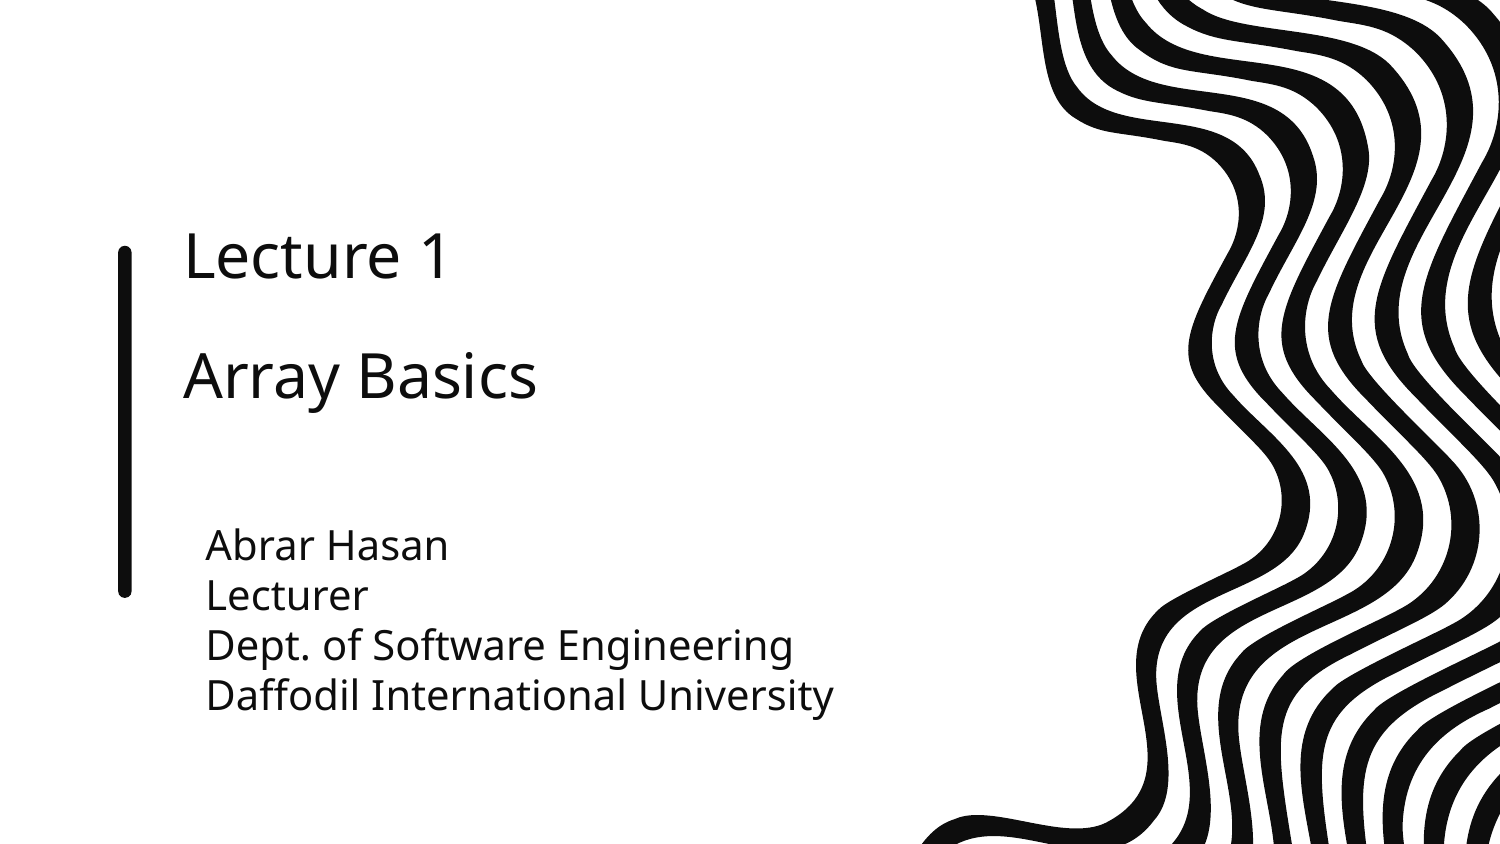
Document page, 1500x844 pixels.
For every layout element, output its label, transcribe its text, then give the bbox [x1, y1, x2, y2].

title Lecture 1 Array Basics [168, 146, 1153, 494]
subtitle Abrar Hasan Lecturer Dept. of Software Engineering Daffodil International University [190, 503, 1040, 729]
